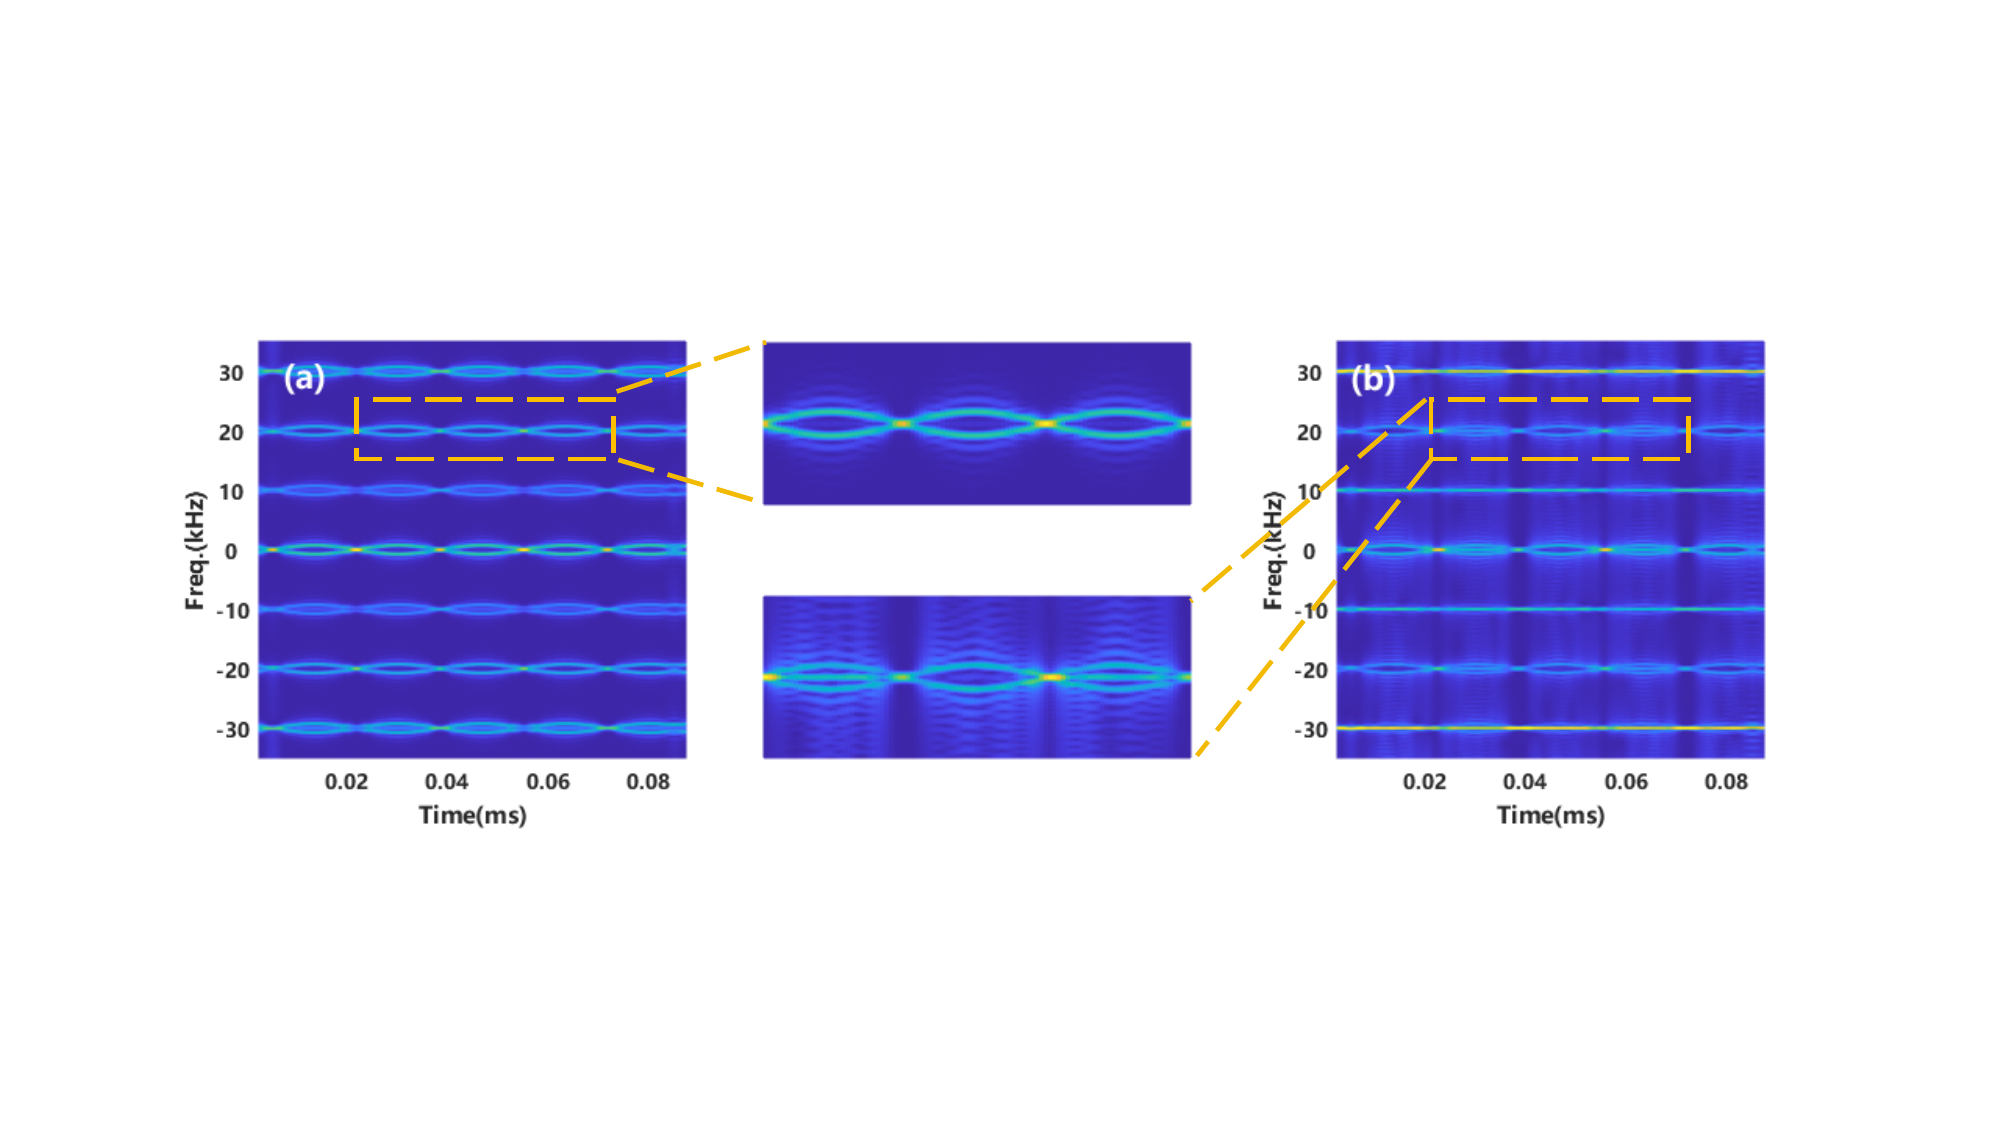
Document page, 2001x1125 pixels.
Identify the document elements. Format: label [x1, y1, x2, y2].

text_box [1190, 398, 1427, 602]
text_box [617, 459, 764, 504]
picture [110, 283, 1909, 842]
text_box [616, 341, 767, 392]
text_box [1196, 459, 1432, 757]
